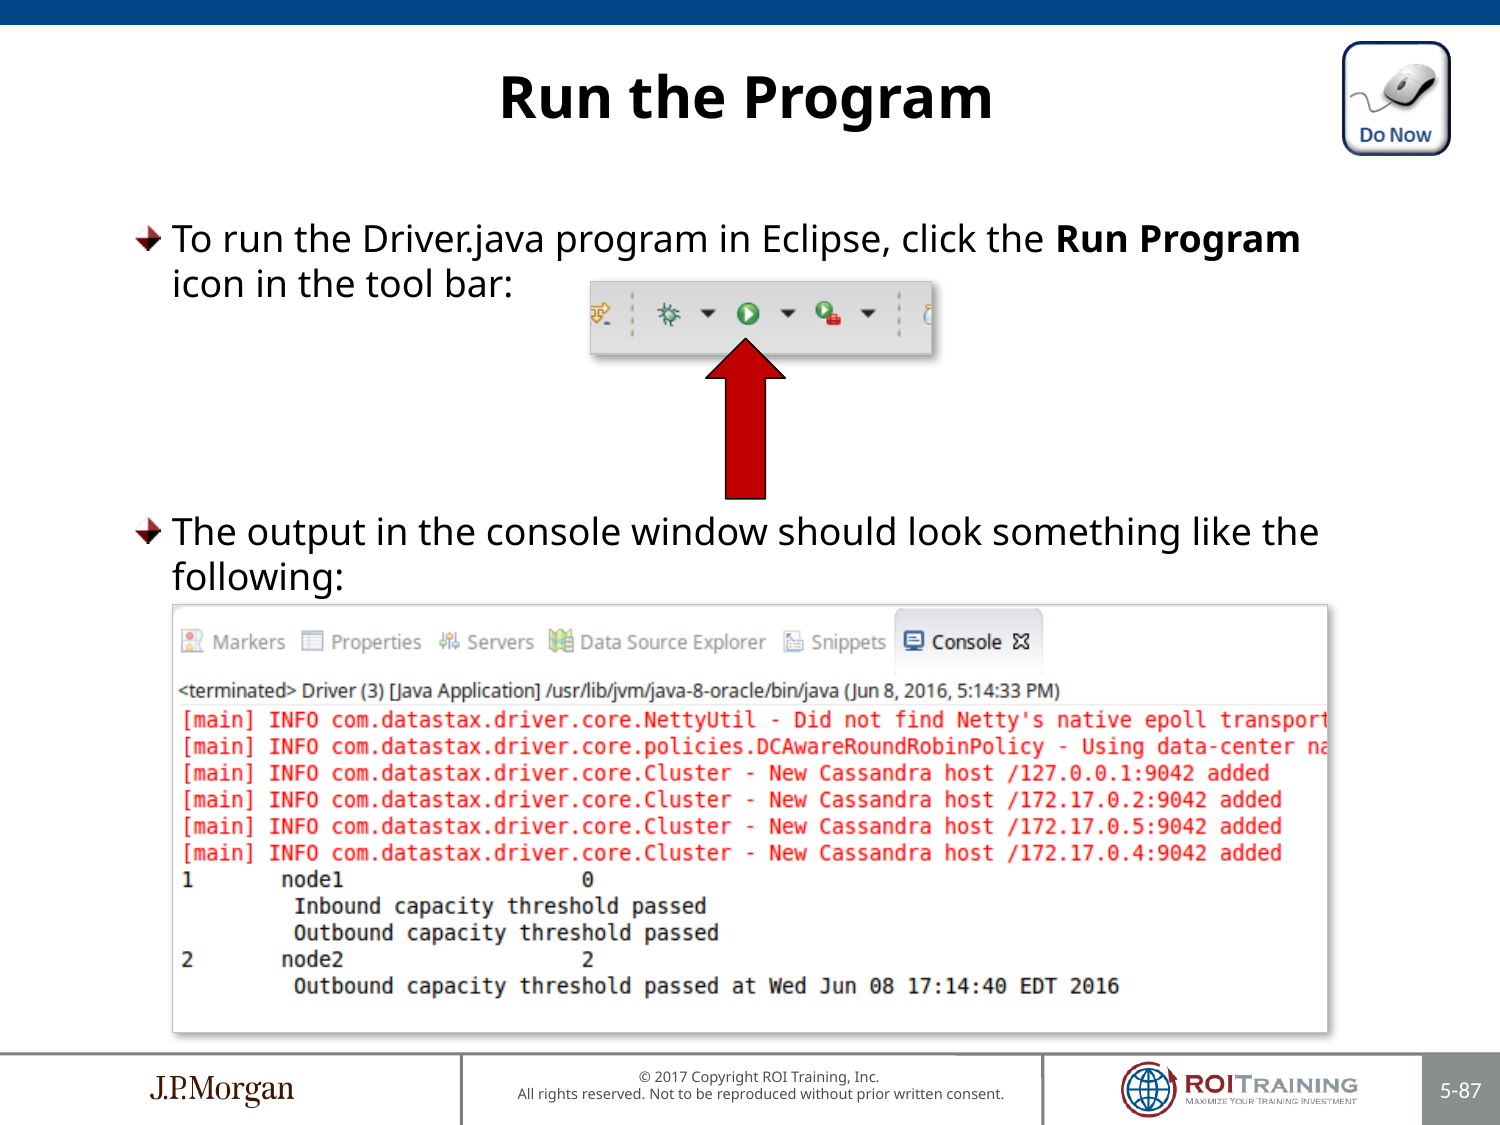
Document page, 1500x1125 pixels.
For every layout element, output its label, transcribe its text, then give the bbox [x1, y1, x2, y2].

picture [134, 516, 161, 544]
picture [590, 281, 932, 356]
picture [1113, 1060, 1362, 1118]
list To run the Driver.java program in Eclipse, click the Run Program icon in the tool bar: The output in the console window should look something like the following: [119, 207, 1395, 1018]
picture [134, 224, 161, 251]
text_box [705, 364, 786, 499]
title Run the Program [172, 43, 1322, 147]
picture [1333, 39, 1457, 161]
picture [150, 1076, 294, 1108]
picture [172, 604, 1328, 1033]
